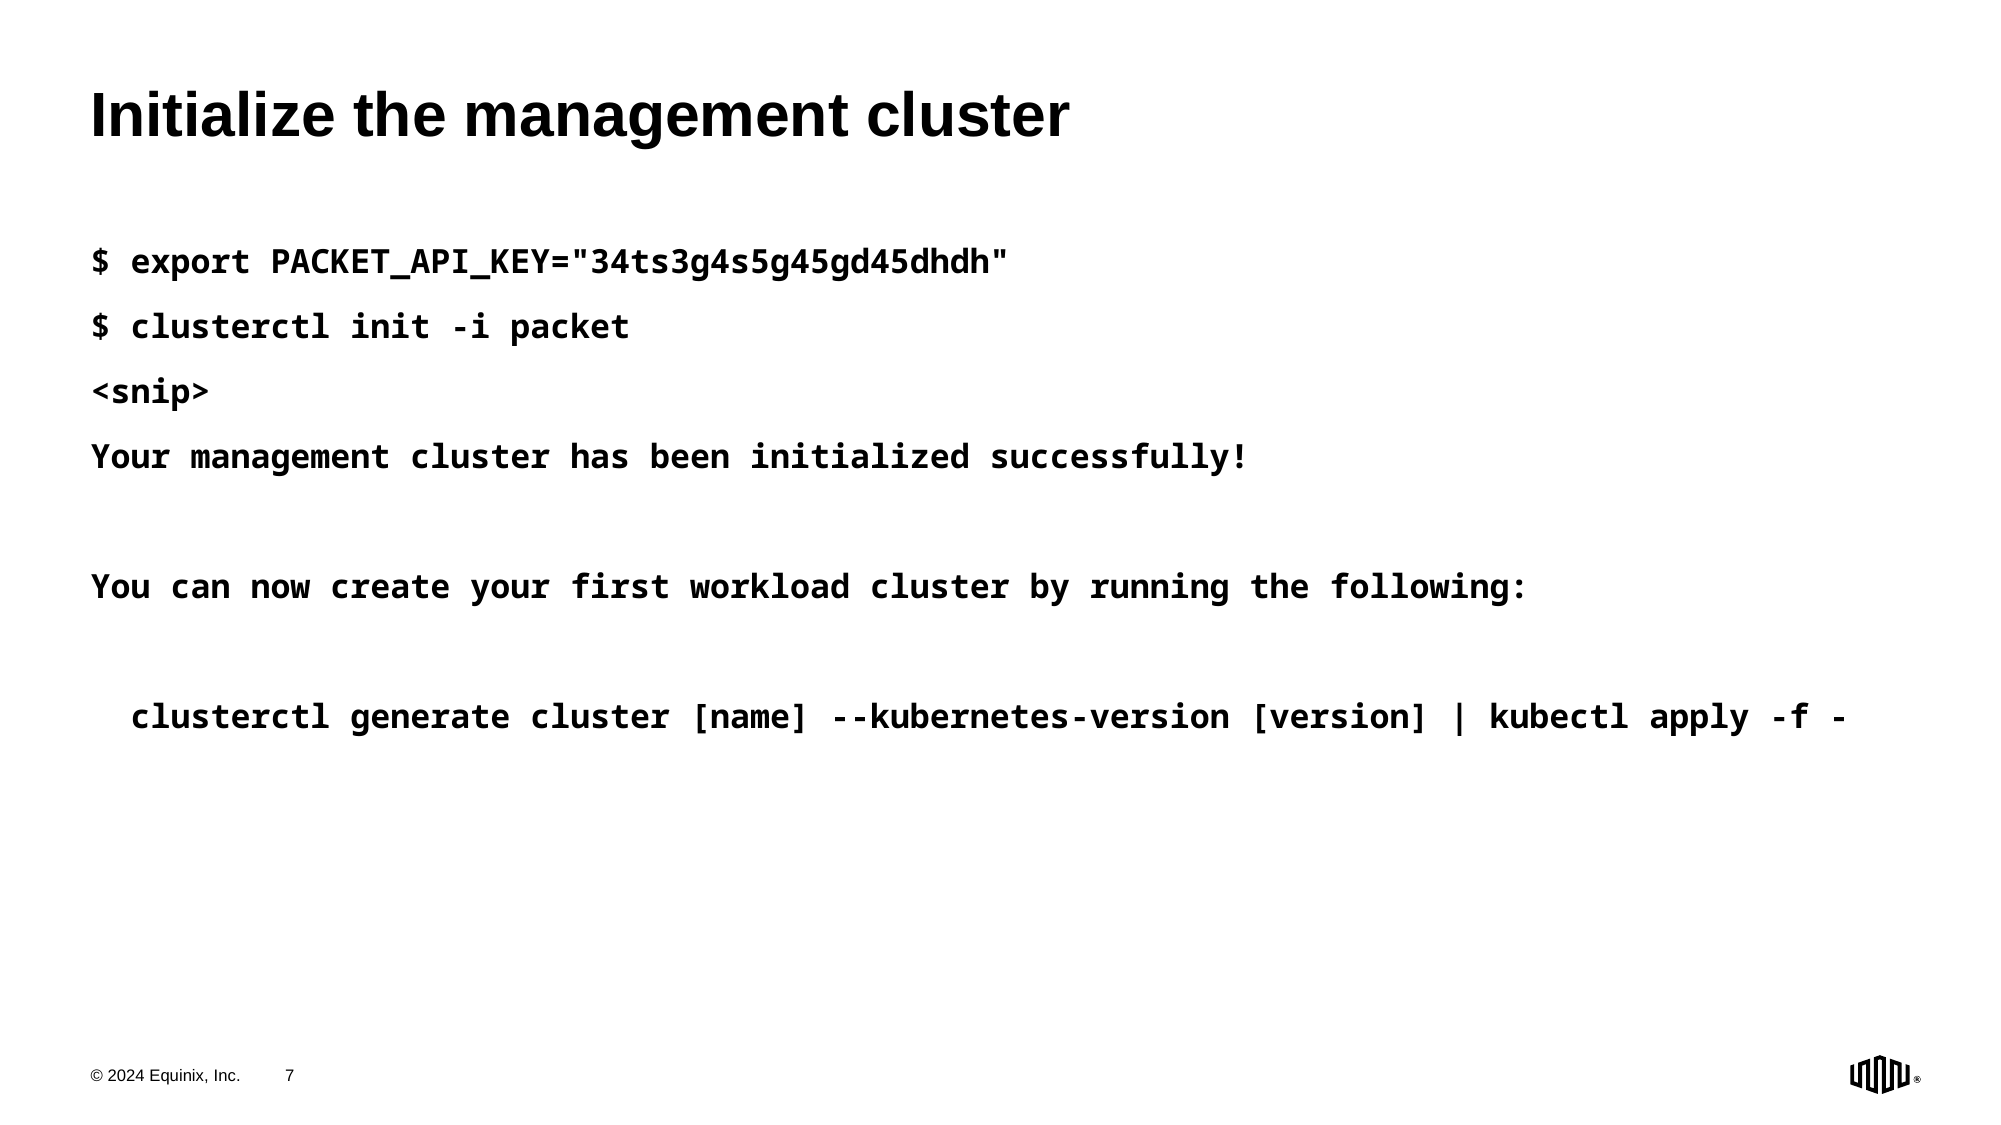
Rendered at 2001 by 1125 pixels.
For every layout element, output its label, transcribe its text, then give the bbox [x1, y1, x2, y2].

slide_number 7 [285, 1065, 360, 1125]
title Initialize the management cluster [90, 74, 1502, 226]
footer © 2024 Equinix, Inc. [90, 1065, 270, 1125]
list $ export PACKET_API_KEY="34ts3g4s5g45gd45dhdh" $ clusterctl init -i packet <snip> Your management cluster has been initialized successfully! You can now create your first workload cluster by running the following: clusterctl generate cluster [name] --kubernetes-version [version] | kubectl apply -f - [90, 240, 1910, 1013]
